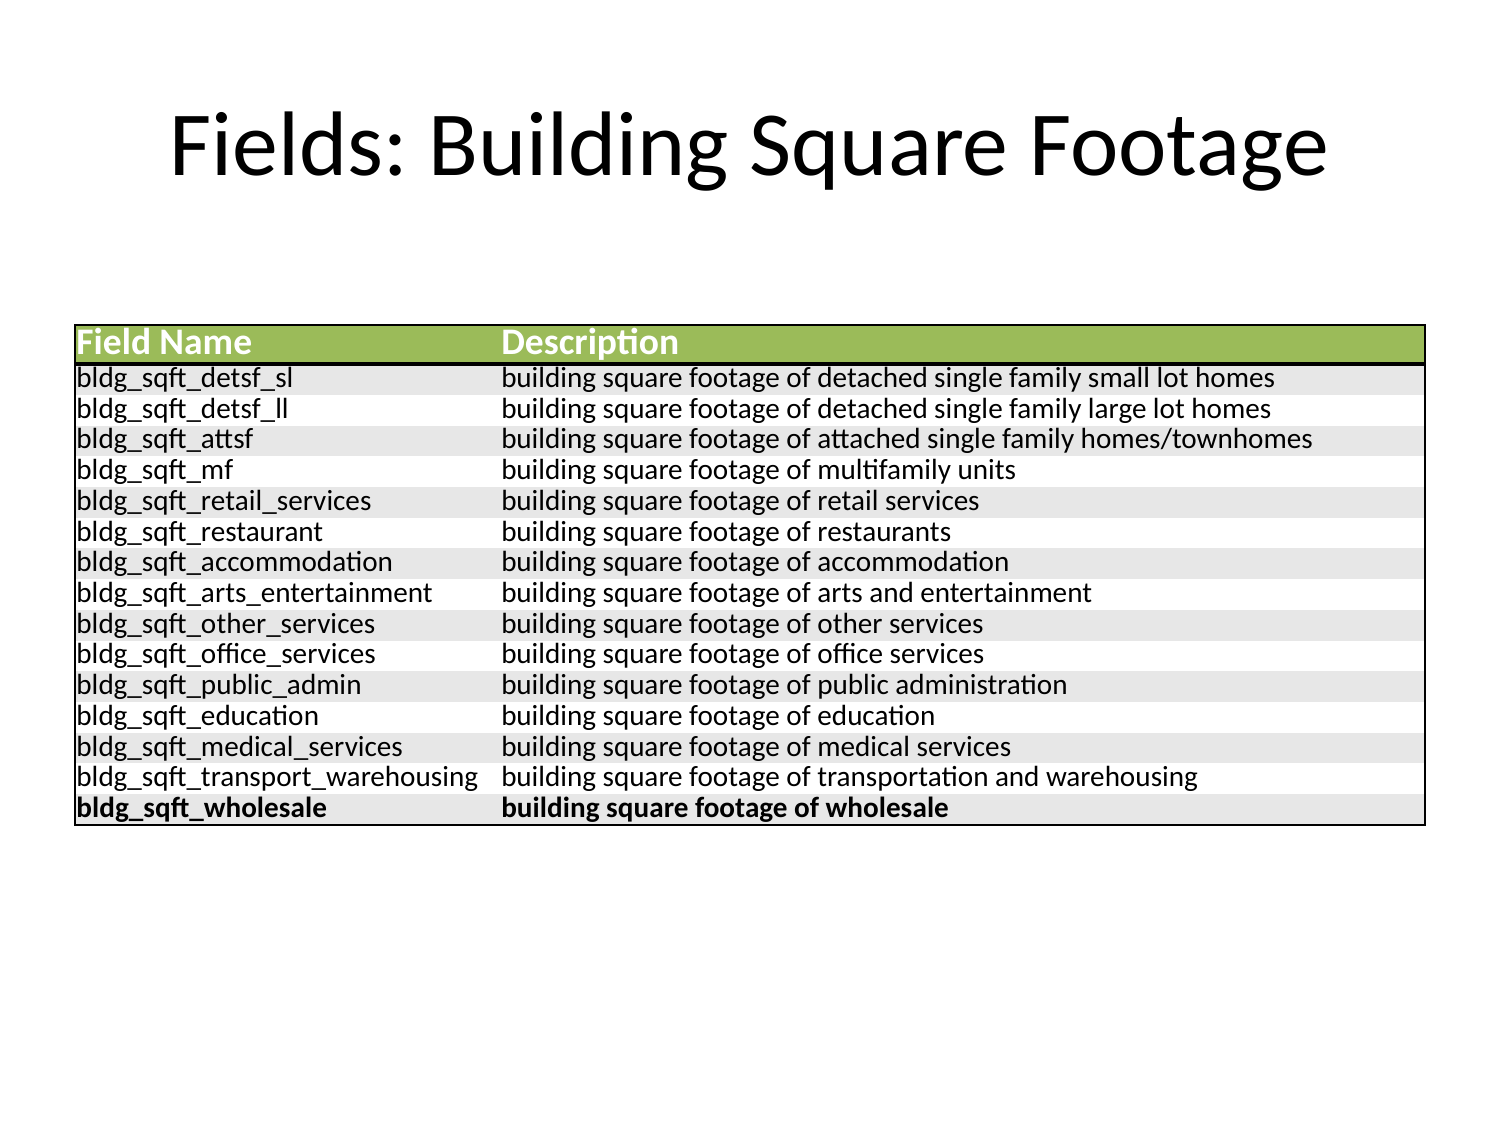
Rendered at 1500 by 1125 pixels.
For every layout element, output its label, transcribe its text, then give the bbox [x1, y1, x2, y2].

table_cell bldg_sqft_arts_entertainment [76, 579, 500, 610]
table_cell building square footage of transportation and warehousing [500, 763, 1424, 794]
table_cell building square footage of detached single family large lot homes [500, 395, 1424, 426]
table_cell building square footage of office services [500, 641, 1424, 671]
table_cell bldg_sqft_restaurant [76, 518, 500, 548]
table_cell bldg_sqft_transport_warehousing [76, 763, 500, 794]
title Fields: Building Square Footage [75, 45, 1425, 233]
table_cell building square footage of education [500, 702, 1424, 733]
table_cell building square footage of multifamily units [500, 456, 1424, 487]
table_cell building square footage of detached single family small lot homes [500, 366, 1424, 395]
table_cell bldg_sqft_education [76, 702, 500, 733]
table_header Field Name [76, 326, 500, 362]
table_cell bldg_sqft_other_services [76, 610, 500, 641]
table_cell bldg_sqft_mf [76, 456, 500, 487]
table_cell building square footage of medical services [500, 733, 1424, 763]
table_cell bldg_sqft_public_admin [76, 671, 500, 702]
table_cell bldg_sqft_office_services [76, 641, 500, 671]
table_cell bldg_sqft_attsf [76, 426, 500, 456]
table_cell bldg_sqft_medical_services [76, 733, 500, 763]
table_cell building square footage of public administration [500, 671, 1424, 702]
table_cell building square footage of attached single family homes/townhomes [500, 426, 1424, 456]
table_cell bldg_sqft_detsf_ll [76, 395, 500, 426]
table_cell building square footage of arts and entertainment [500, 579, 1424, 610]
table_header Description [500, 326, 1424, 362]
table_cell building square footage of accommodation [500, 548, 1424, 579]
table_cell bldg_sqft_retail_services [76, 487, 500, 518]
table_cell building square footage of restaurants [500, 518, 1424, 548]
table_cell bldg_sqft_detsf_sl [76, 366, 500, 395]
table_cell building square footage of other services [500, 610, 1424, 641]
table_cell building square footage of wholesale [500, 794, 1424, 824]
table_cell bldg_sqft_accommodation [76, 548, 500, 579]
table_cell building square footage of retail services [500, 487, 1424, 518]
table_cell bldg_sqft_wholesale [76, 794, 500, 824]
